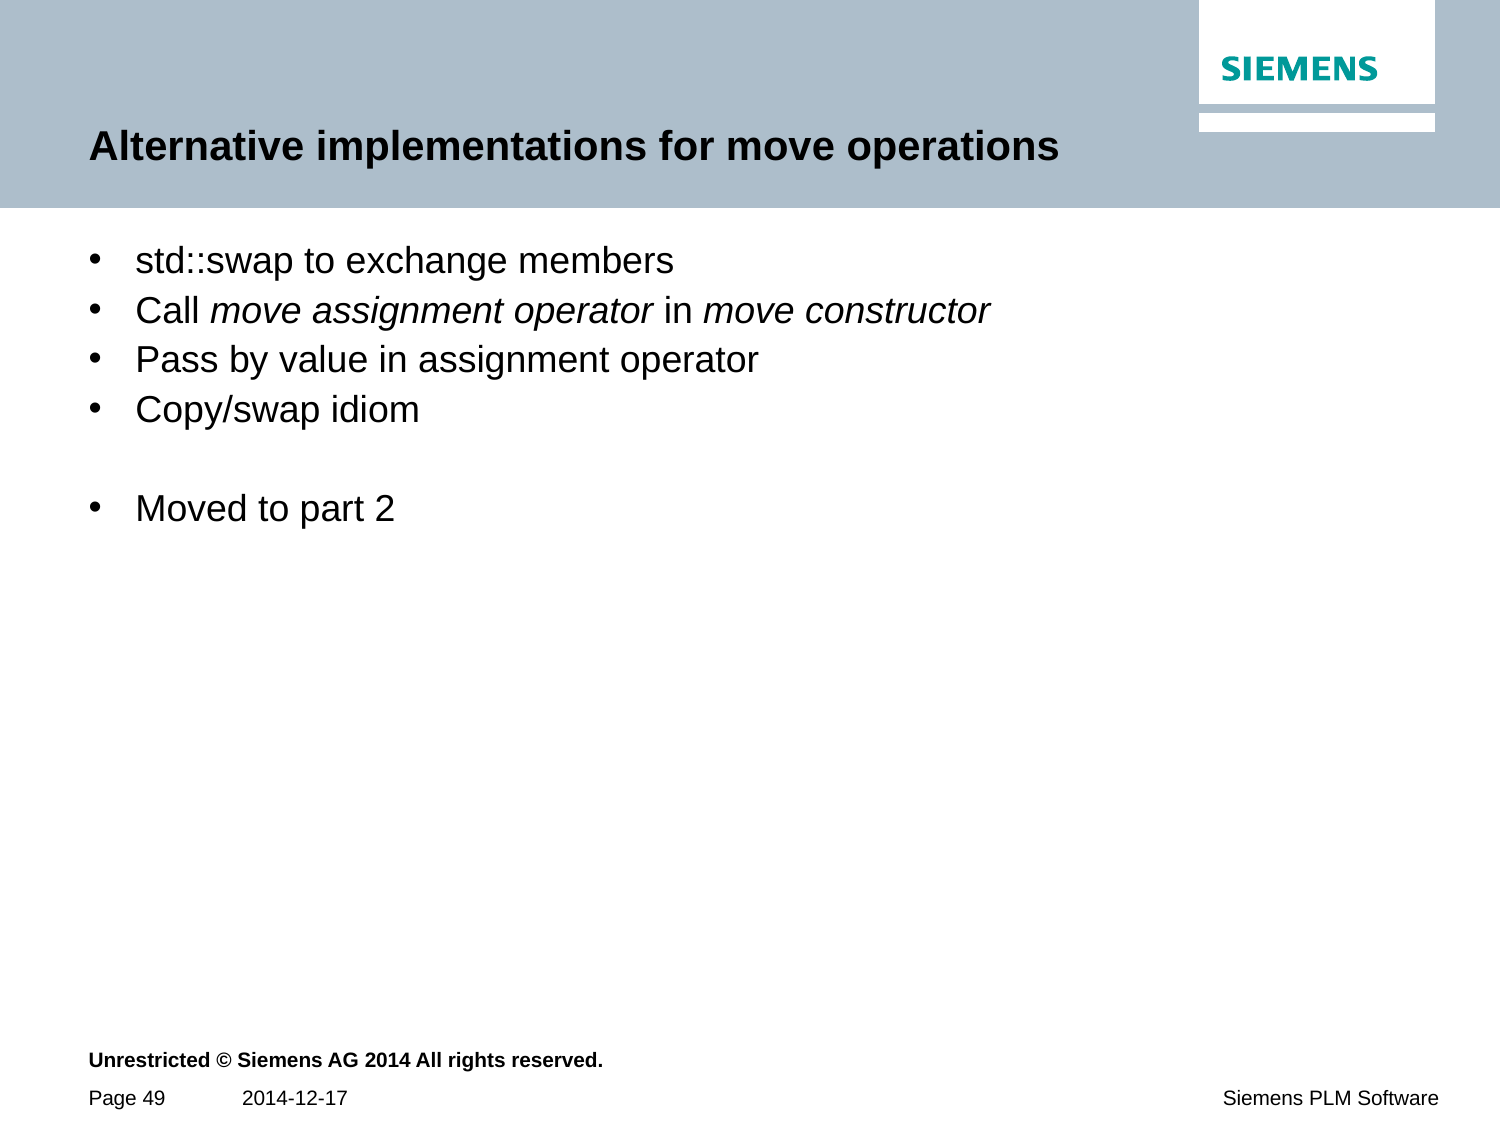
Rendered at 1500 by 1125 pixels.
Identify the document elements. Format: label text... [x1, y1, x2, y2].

list std::swap to exchange members Call move assignment operator in move constructor Pass by value in assignment operator Copy/swap idiom Moved to part 2 [88, 231, 1200, 1012]
title Alternative implementations for move operations [0, 0, 1500, 208]
